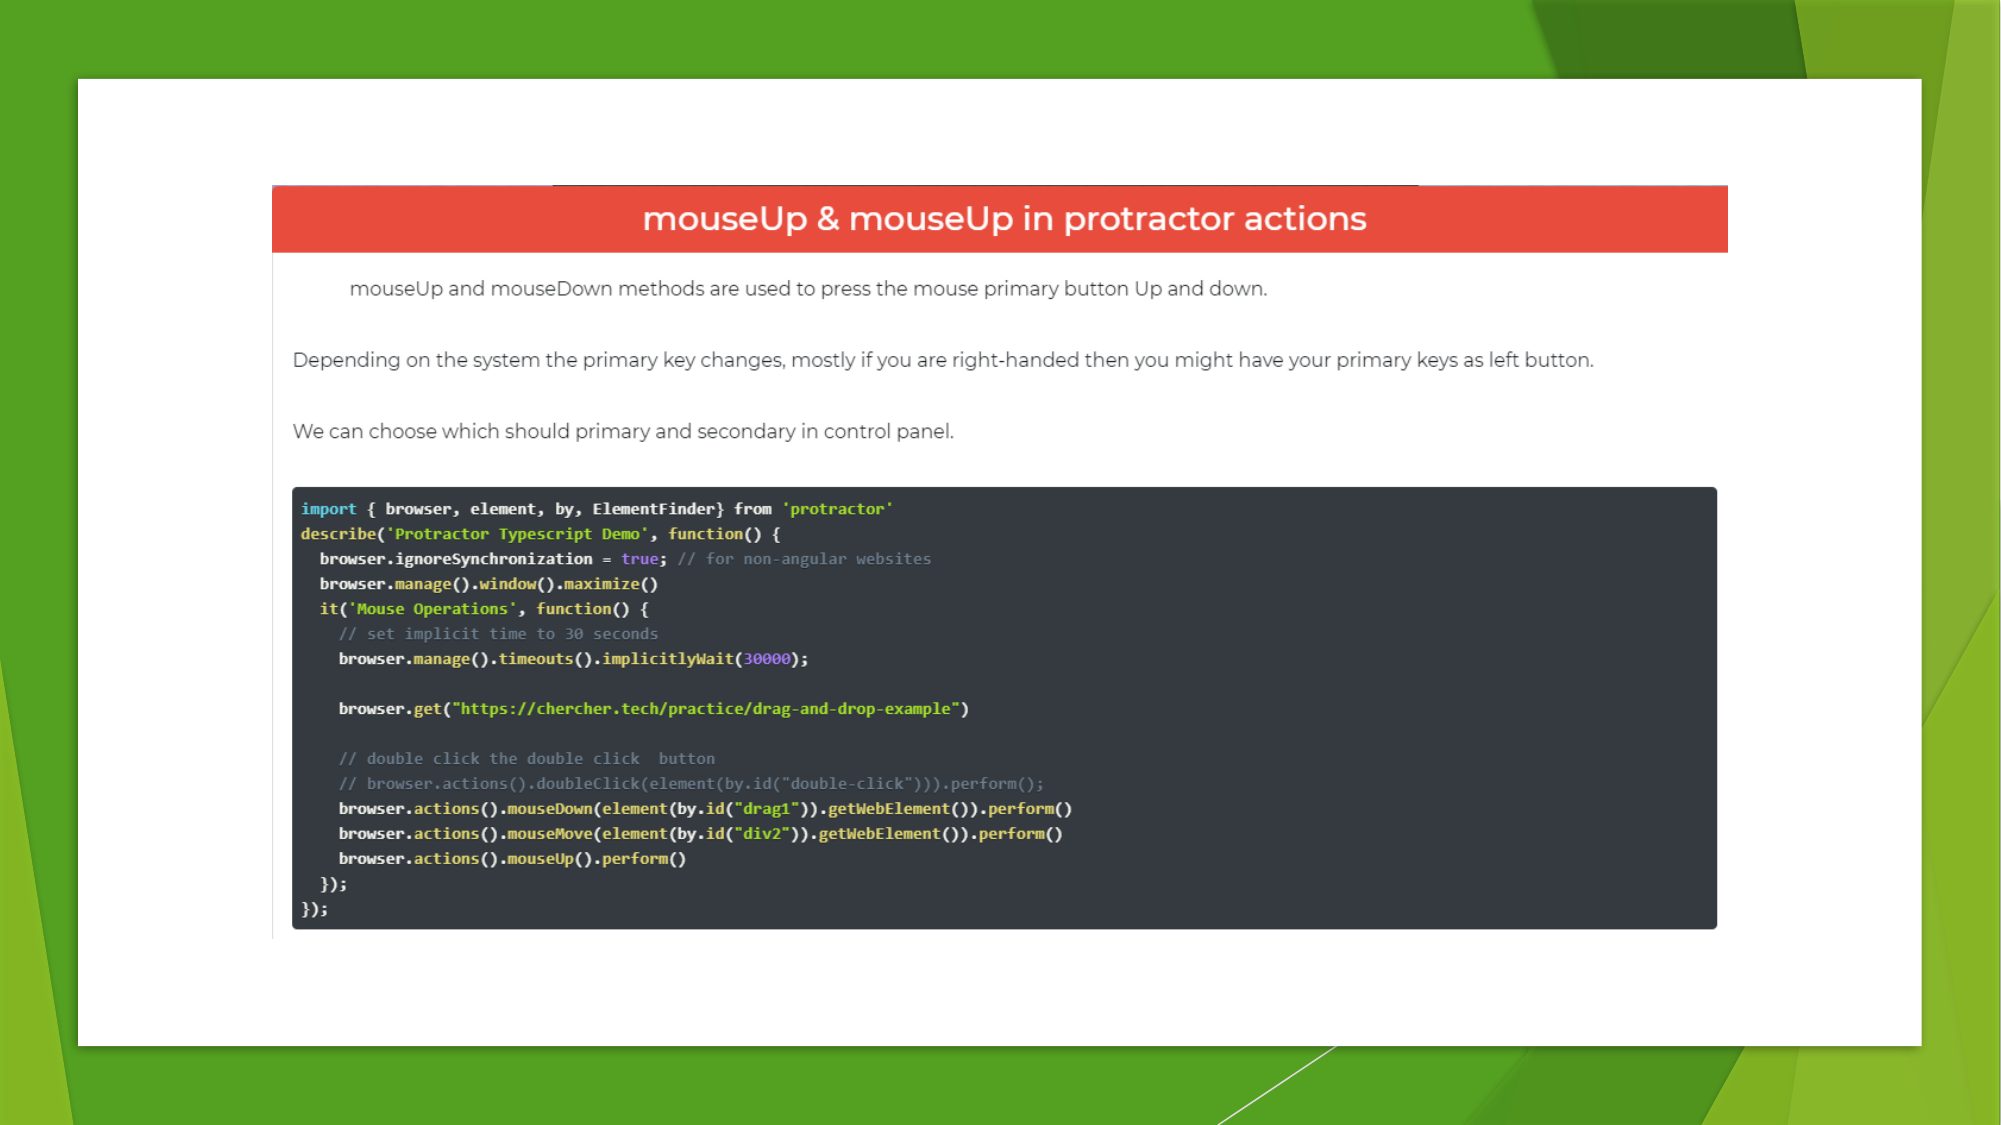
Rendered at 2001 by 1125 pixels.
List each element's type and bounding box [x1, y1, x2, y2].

text_box [0, 0, 2000, 1125]
list [272, 185, 1729, 940]
